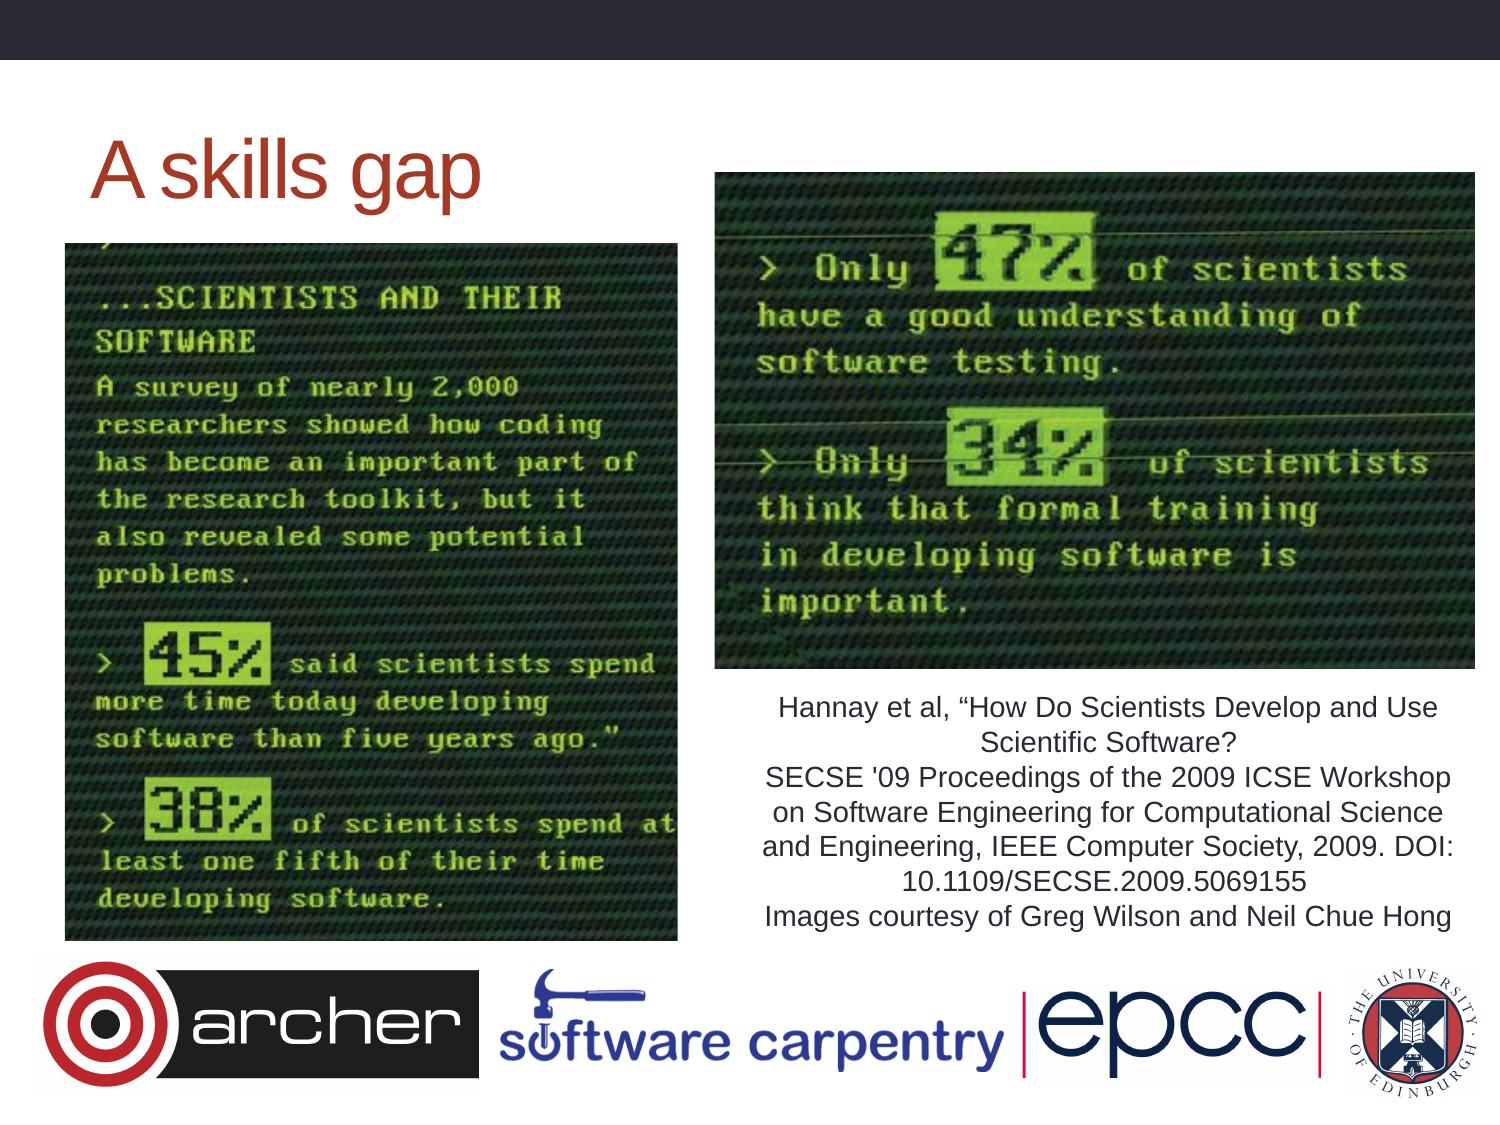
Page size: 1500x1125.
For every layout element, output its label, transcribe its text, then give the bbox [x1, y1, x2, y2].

title A skills gap [75, 87, 1425, 244]
picture [1348, 968, 1478, 1098]
picture [1012, 982, 1330, 1086]
picture [500, 969, 1004, 1072]
picture [32, 950, 479, 1098]
picture [64, 243, 678, 941]
picture [714, 172, 1476, 670]
text_box Hannay et al, “How Do Scientists Develop and Use Scientific Software? SECSE '09 Proceedings of the 2009 ICSE Workshop on Software Engineering for Computational Science and Engineering, IEEE Computer Society, 2009. DOI: 10.1109/SECSE.2009.5069155 Images courtesy of Greg Wilson and Neil Chue Hong [747, 680, 1471, 940]
